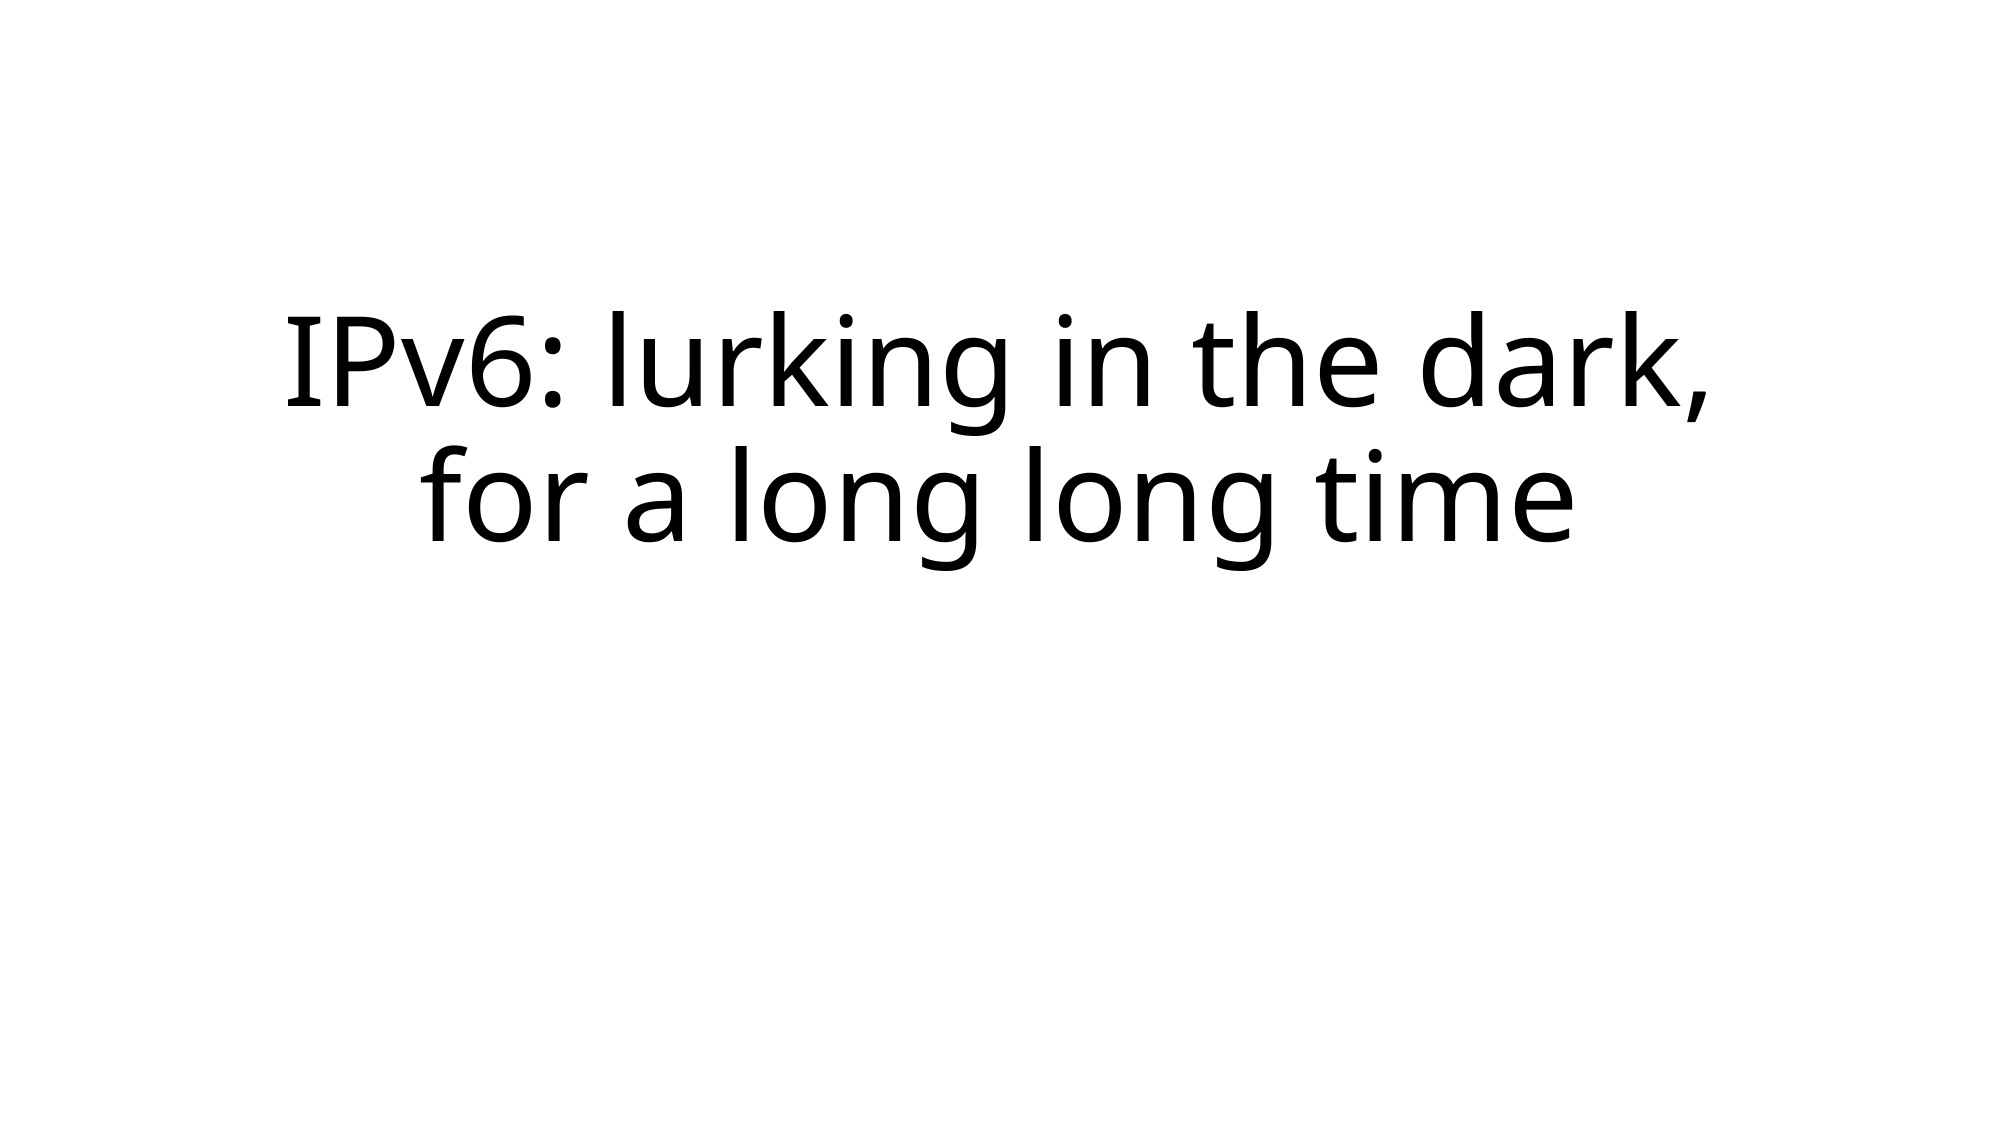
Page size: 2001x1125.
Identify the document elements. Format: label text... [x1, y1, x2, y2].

title IPv6: lurking in the dark, for a long long time [249, 184, 1750, 576]
